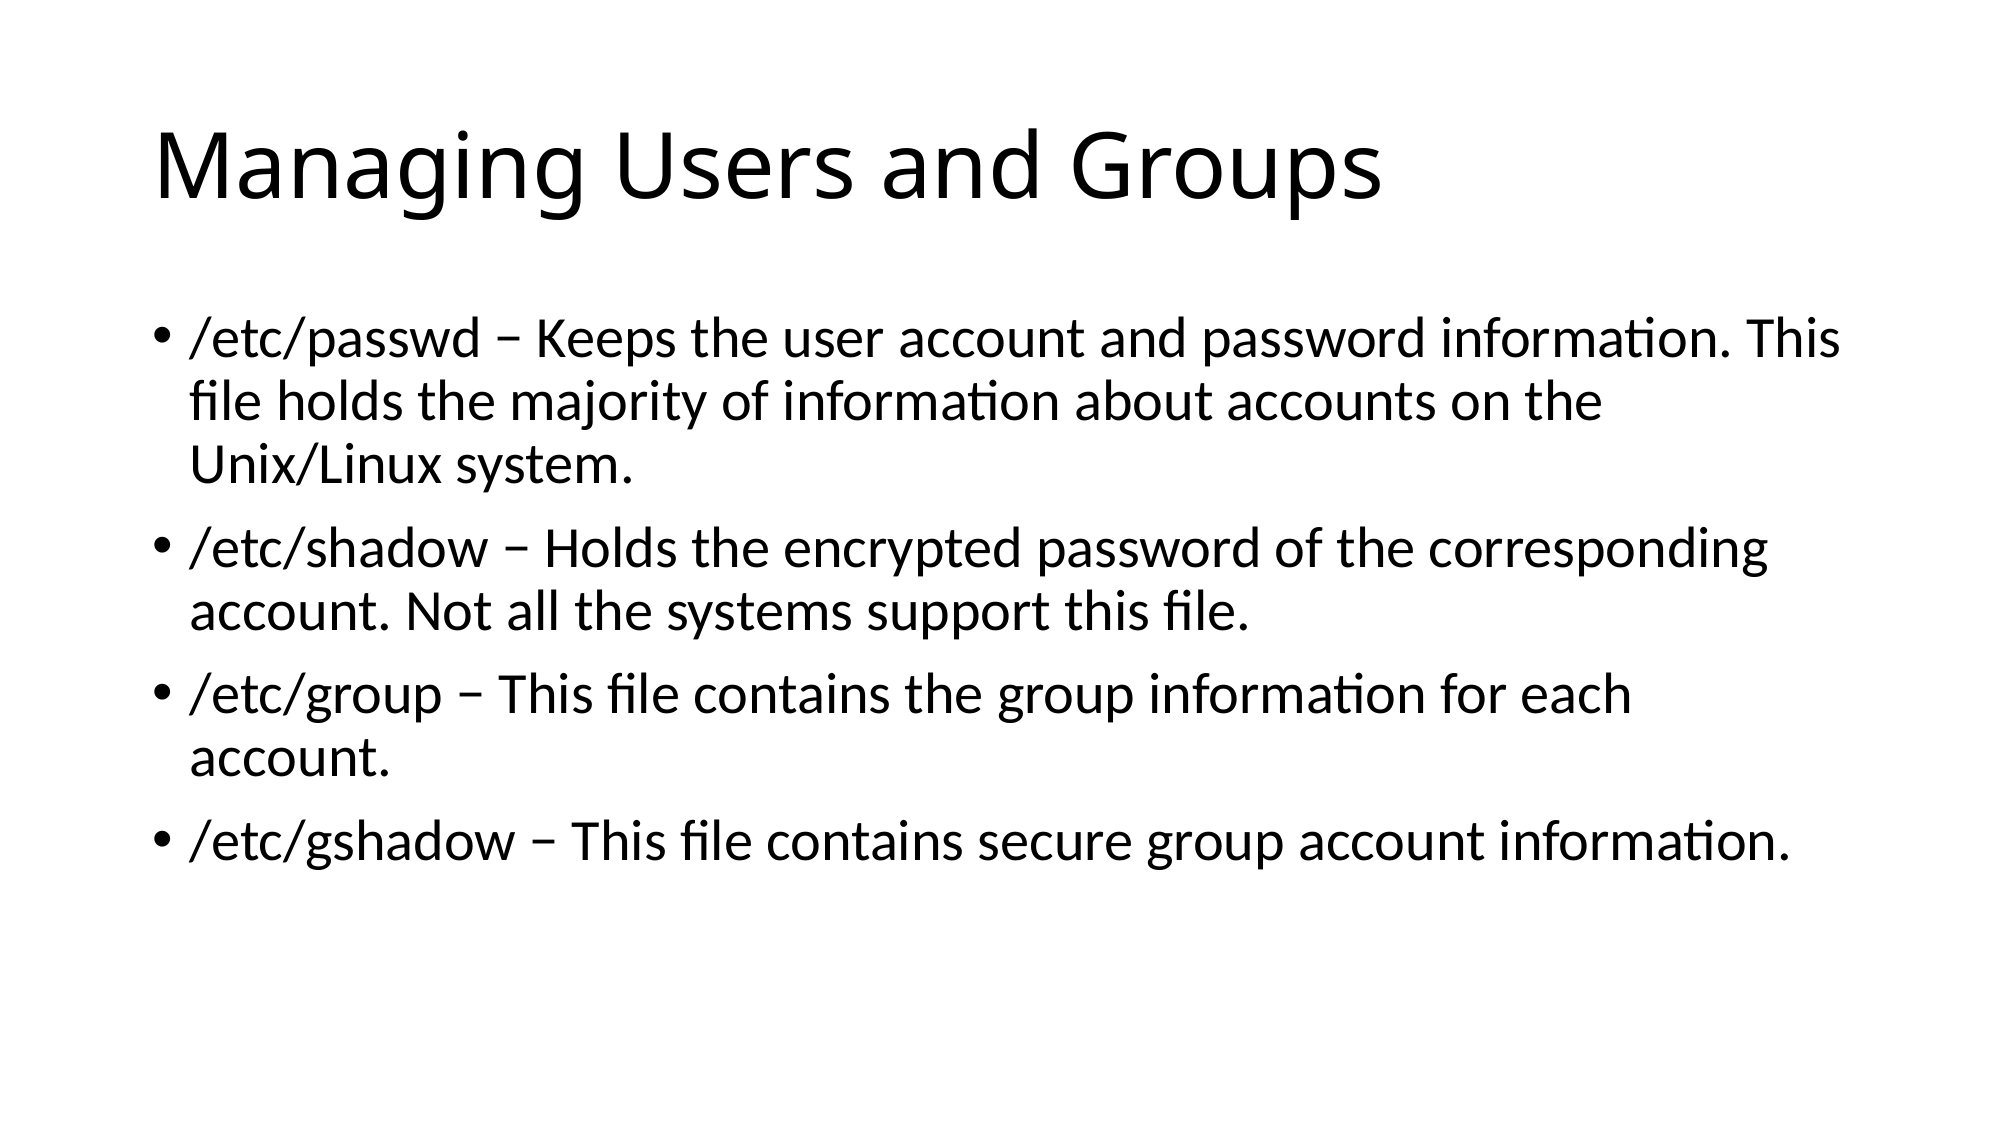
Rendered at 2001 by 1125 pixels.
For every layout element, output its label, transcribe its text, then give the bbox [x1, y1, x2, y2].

list /etc/passwd − Keeps the user account and password information. This file holds the majority of information about accounts on the Unix/Linux system. /etc/shadow − Holds the encrypted password of the corresponding account. Not all the systems support this file. /etc/group − This file contains the group information for each account. /etc/gshadow − This file contains secure group account information. [137, 299, 1863, 1014]
title Managing Users and Groups [137, 59, 1863, 278]
